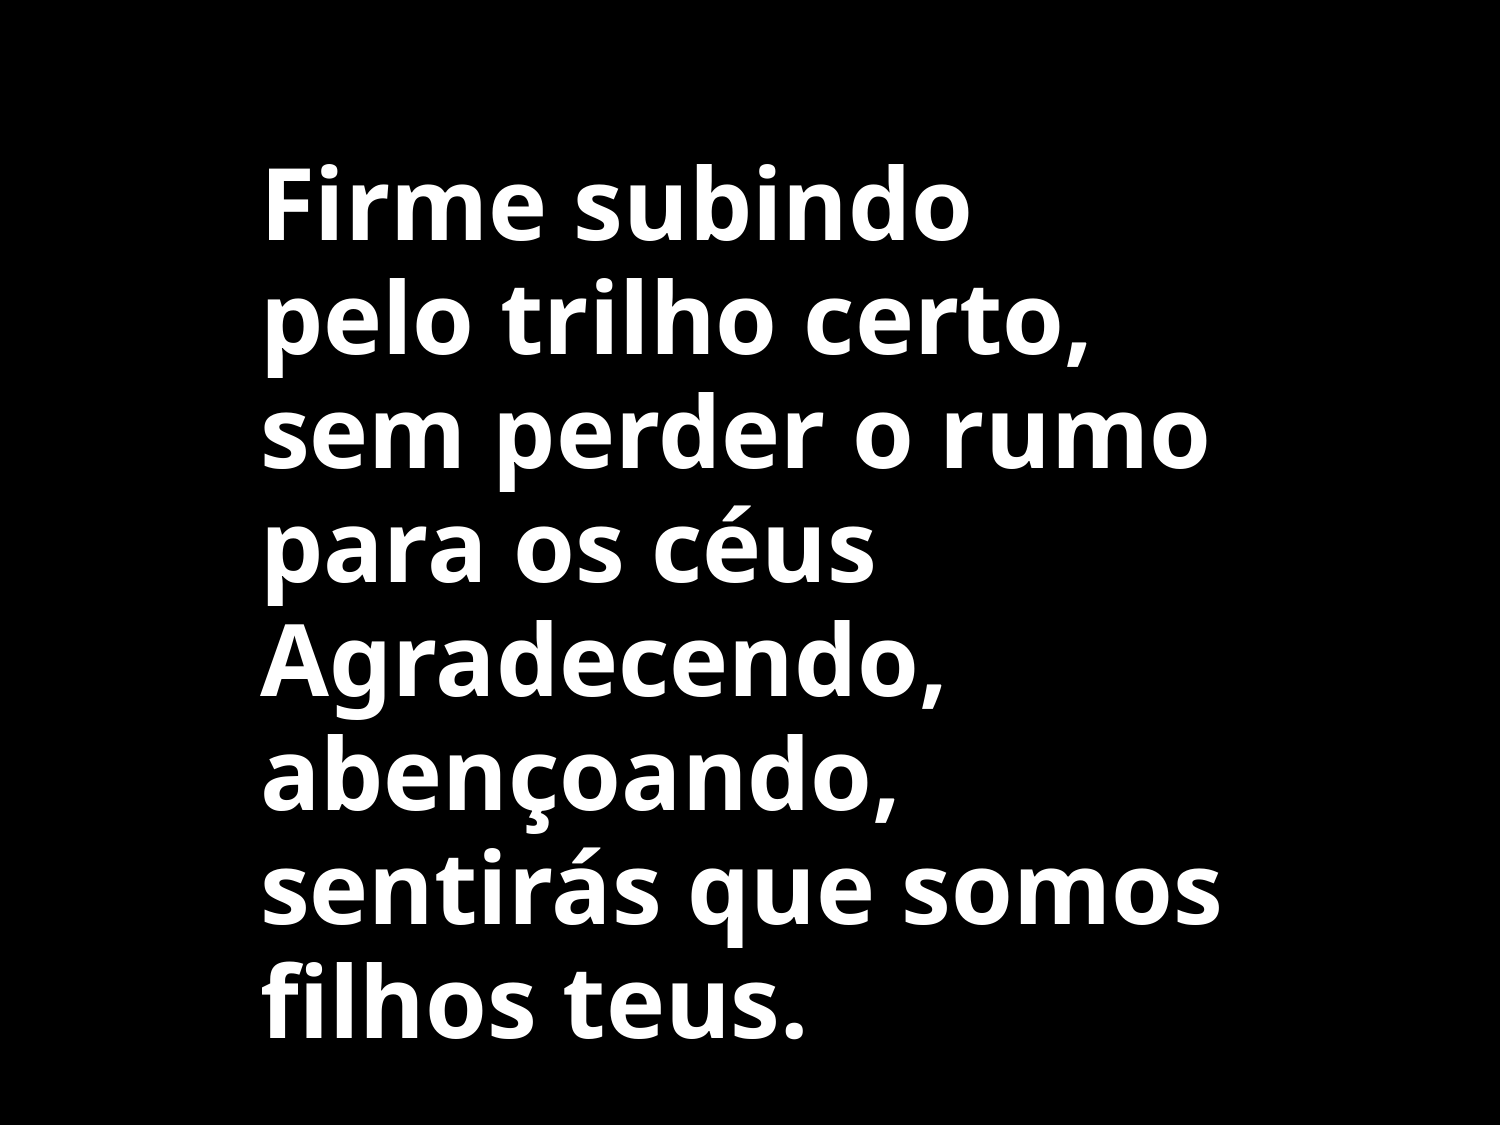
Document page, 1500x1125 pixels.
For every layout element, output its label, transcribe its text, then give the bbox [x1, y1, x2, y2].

text_box Firme subindo pelo trilho certo, sem perder o rumo para os céus Agradecendo, abençoando, sentirás que somos filhos teus. [245, 142, 1255, 1061]
